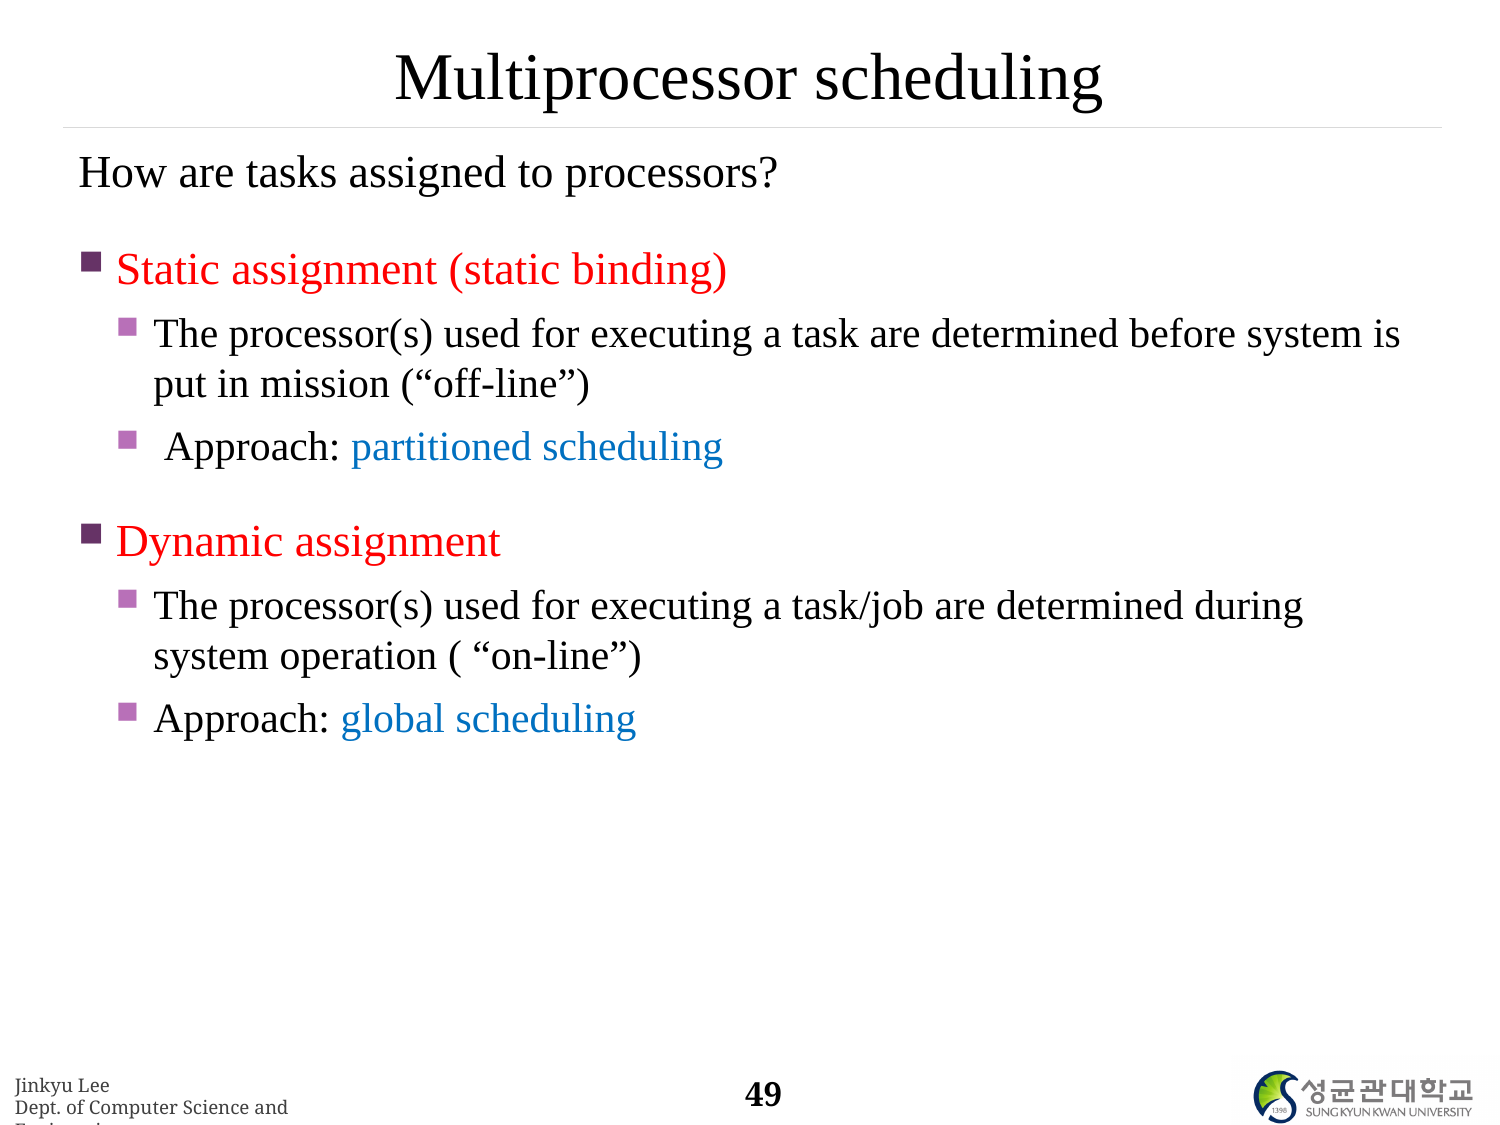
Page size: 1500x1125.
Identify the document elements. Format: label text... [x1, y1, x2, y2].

picture [1231, 1055, 1500, 1125]
title Multiprocessor scheduling [0, 25, 1500, 116]
list How are tasks assigned to processors? Static assignment (static binding) The processor(s) used for executing a task are determined before system is put in mission (“off-line”) Approach: partitioned scheduling Dynamic assignment The processor(s) used for executing a task/job are determined during system operation ( “on-line”) Approach: global scheduling [63, 134, 1442, 1100]
